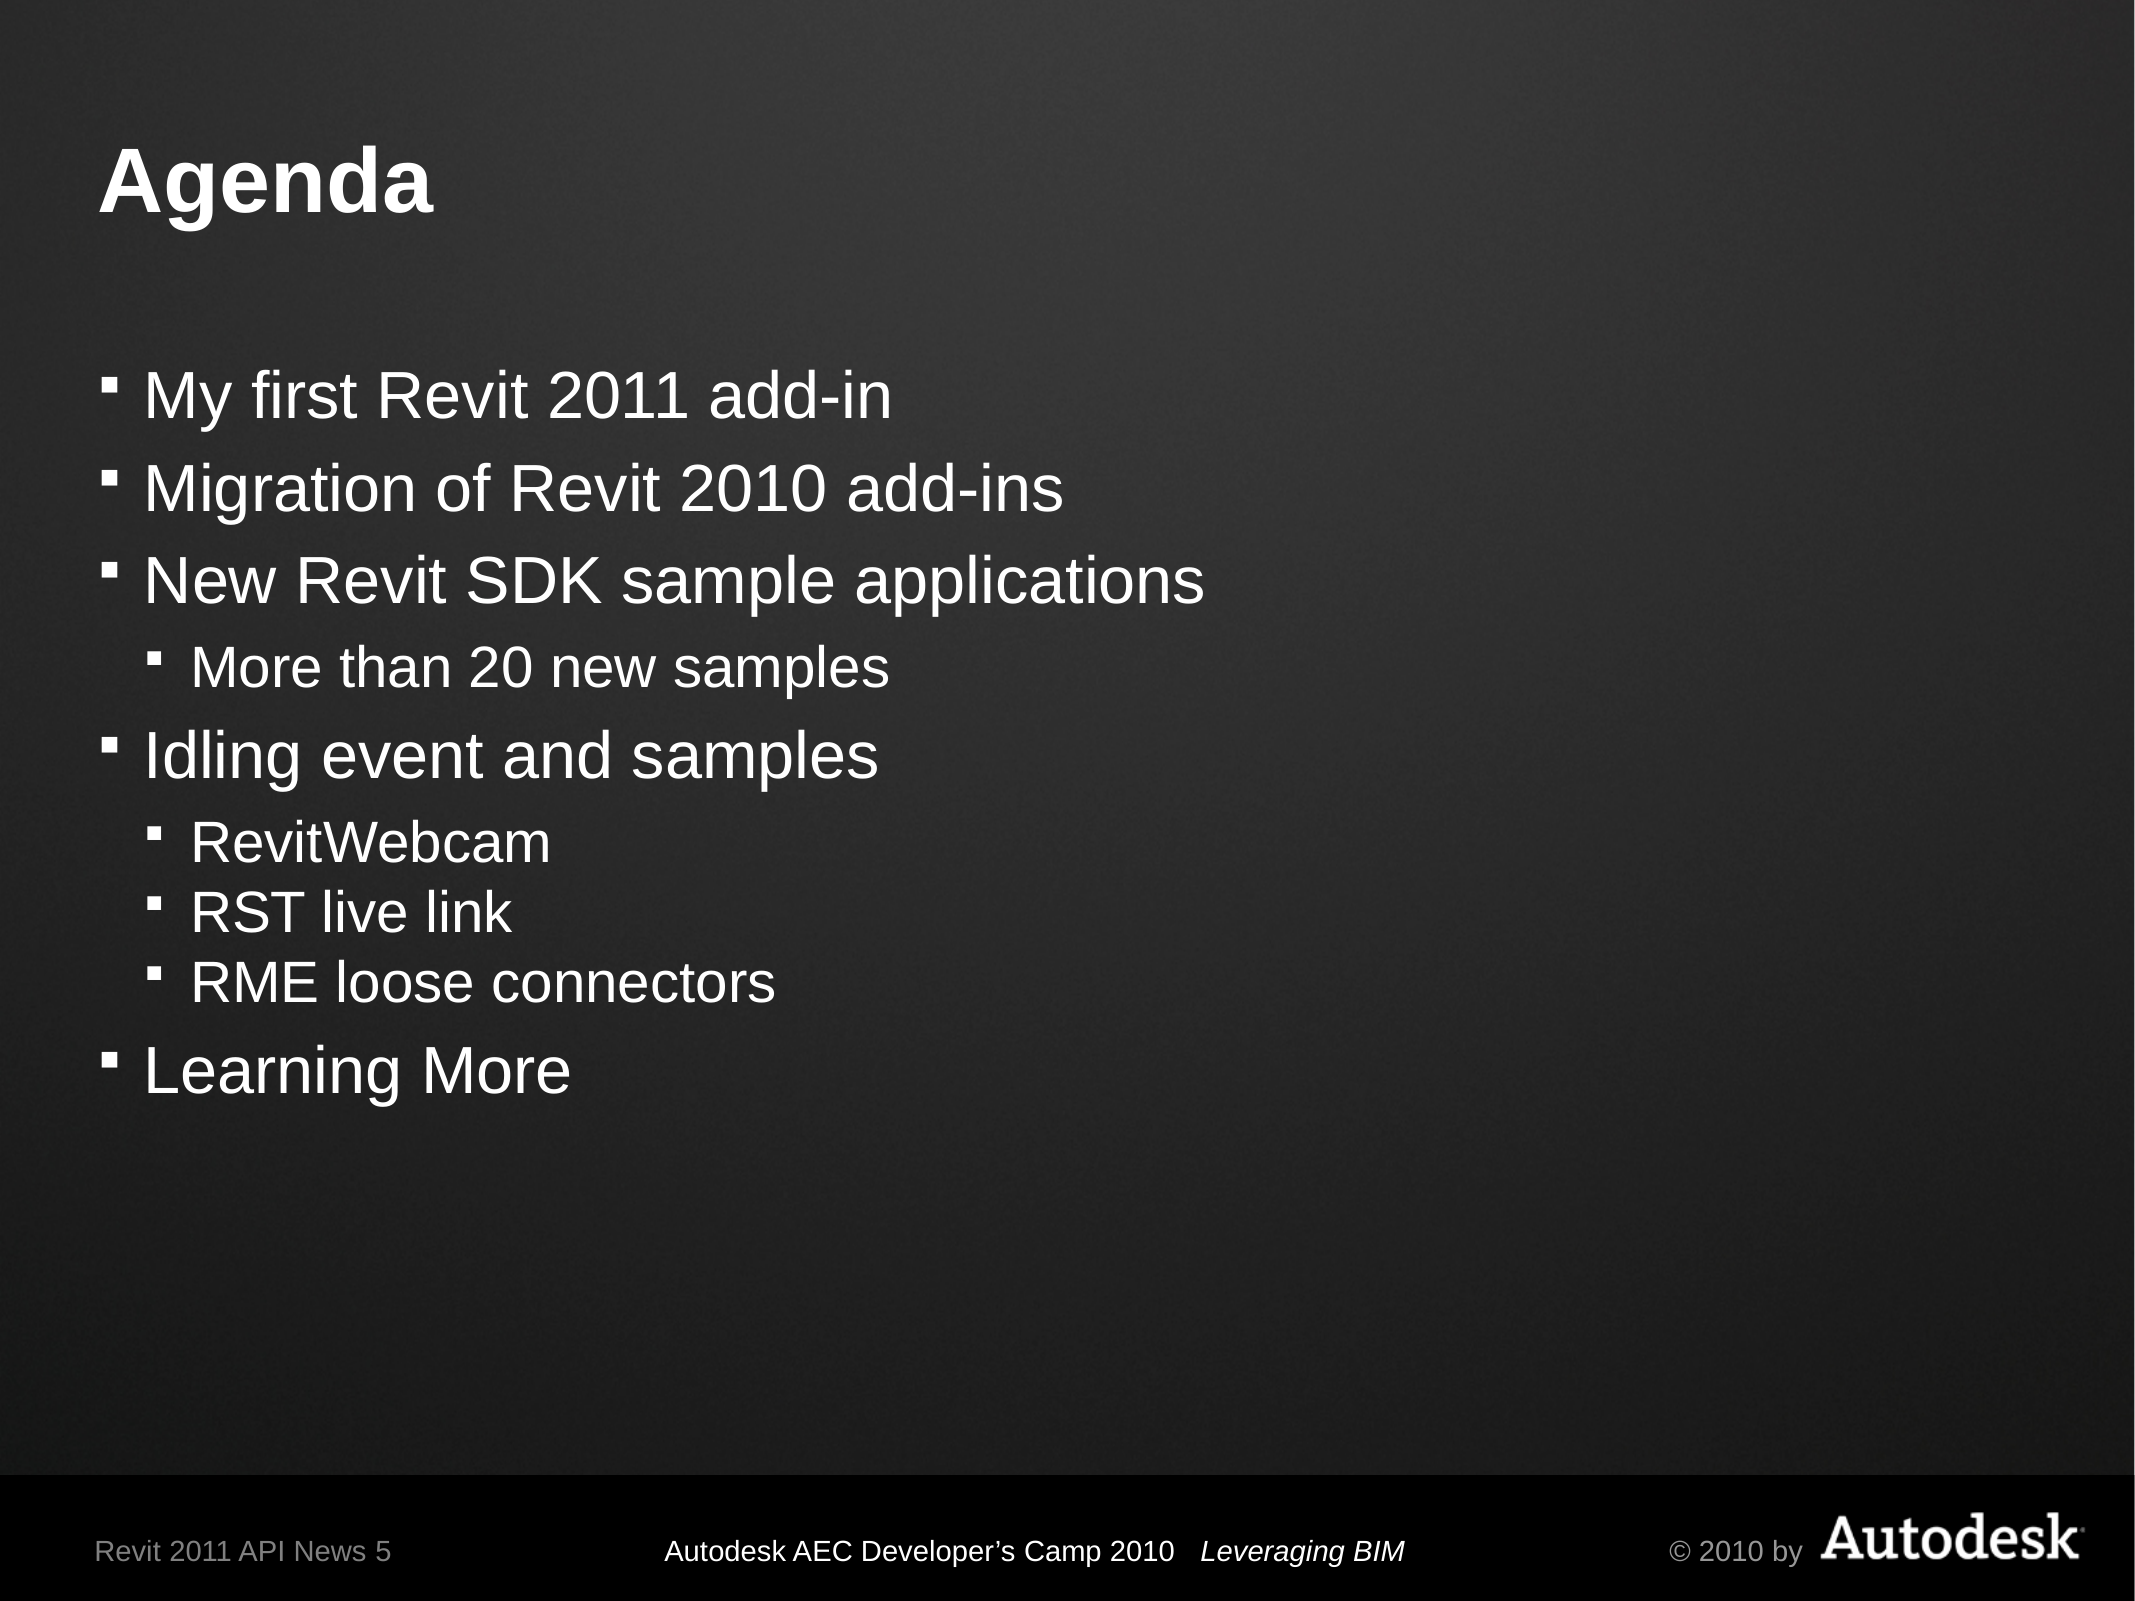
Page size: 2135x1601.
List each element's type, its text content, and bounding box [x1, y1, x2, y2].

picture [0, 0, 2135, 1601]
list My first Revit 2011 add-in Migration of Revit 2010 add-ins New Revit SDK sample applications More than 20 new samples Idling event and samples RevitWebcam RST live link RME loose connectors Learning More [96, 351, 2028, 1452]
title Agenda [96, 59, 2028, 293]
